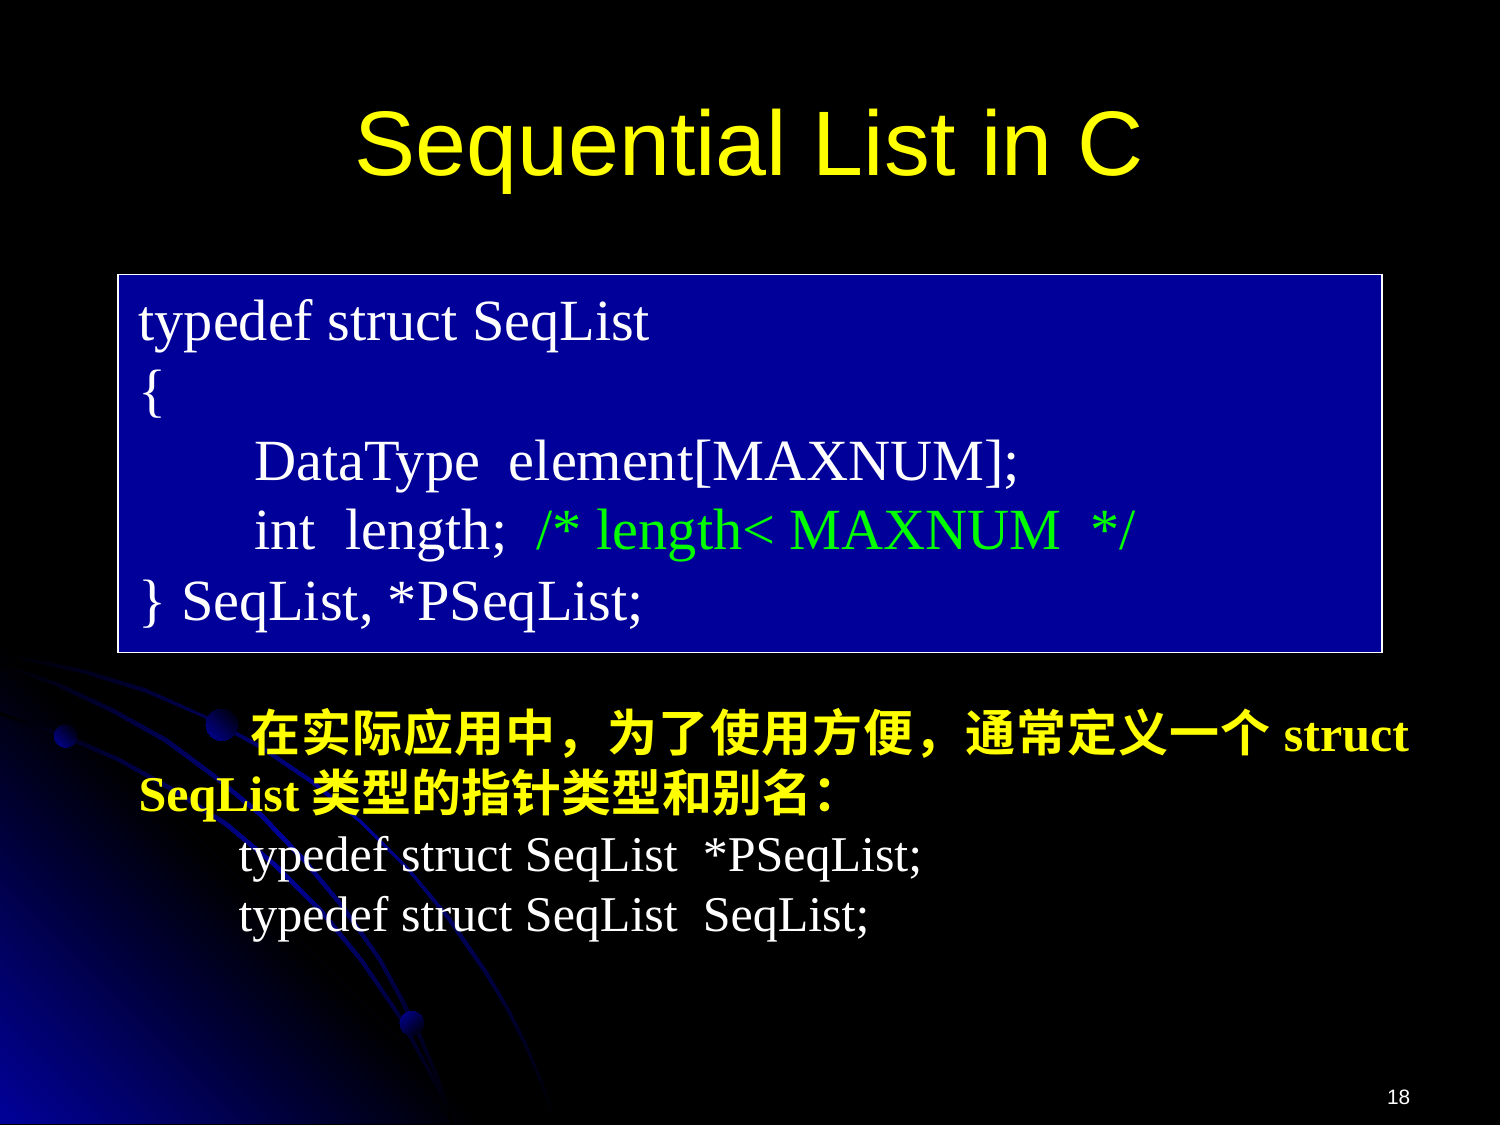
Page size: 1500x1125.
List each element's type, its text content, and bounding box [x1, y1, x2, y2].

text_box Sequential List in C [74, 45, 1425, 233]
text_box [117, 274, 123, 653]
text_box typedef struct SeqList { DataType element[MAXNUM]; int length; /* length< MAXNUM */ } SeqList, *PSeqList; 在实际应用中，为了使用方便，通常定义一个struct SeqList类型的指针类型和别名： typedef struct SeqList *PSeqList; typedef struct SeqList SeqList; [123, 274, 1424, 950]
slide_number [1074, 1051, 1425, 1125]
